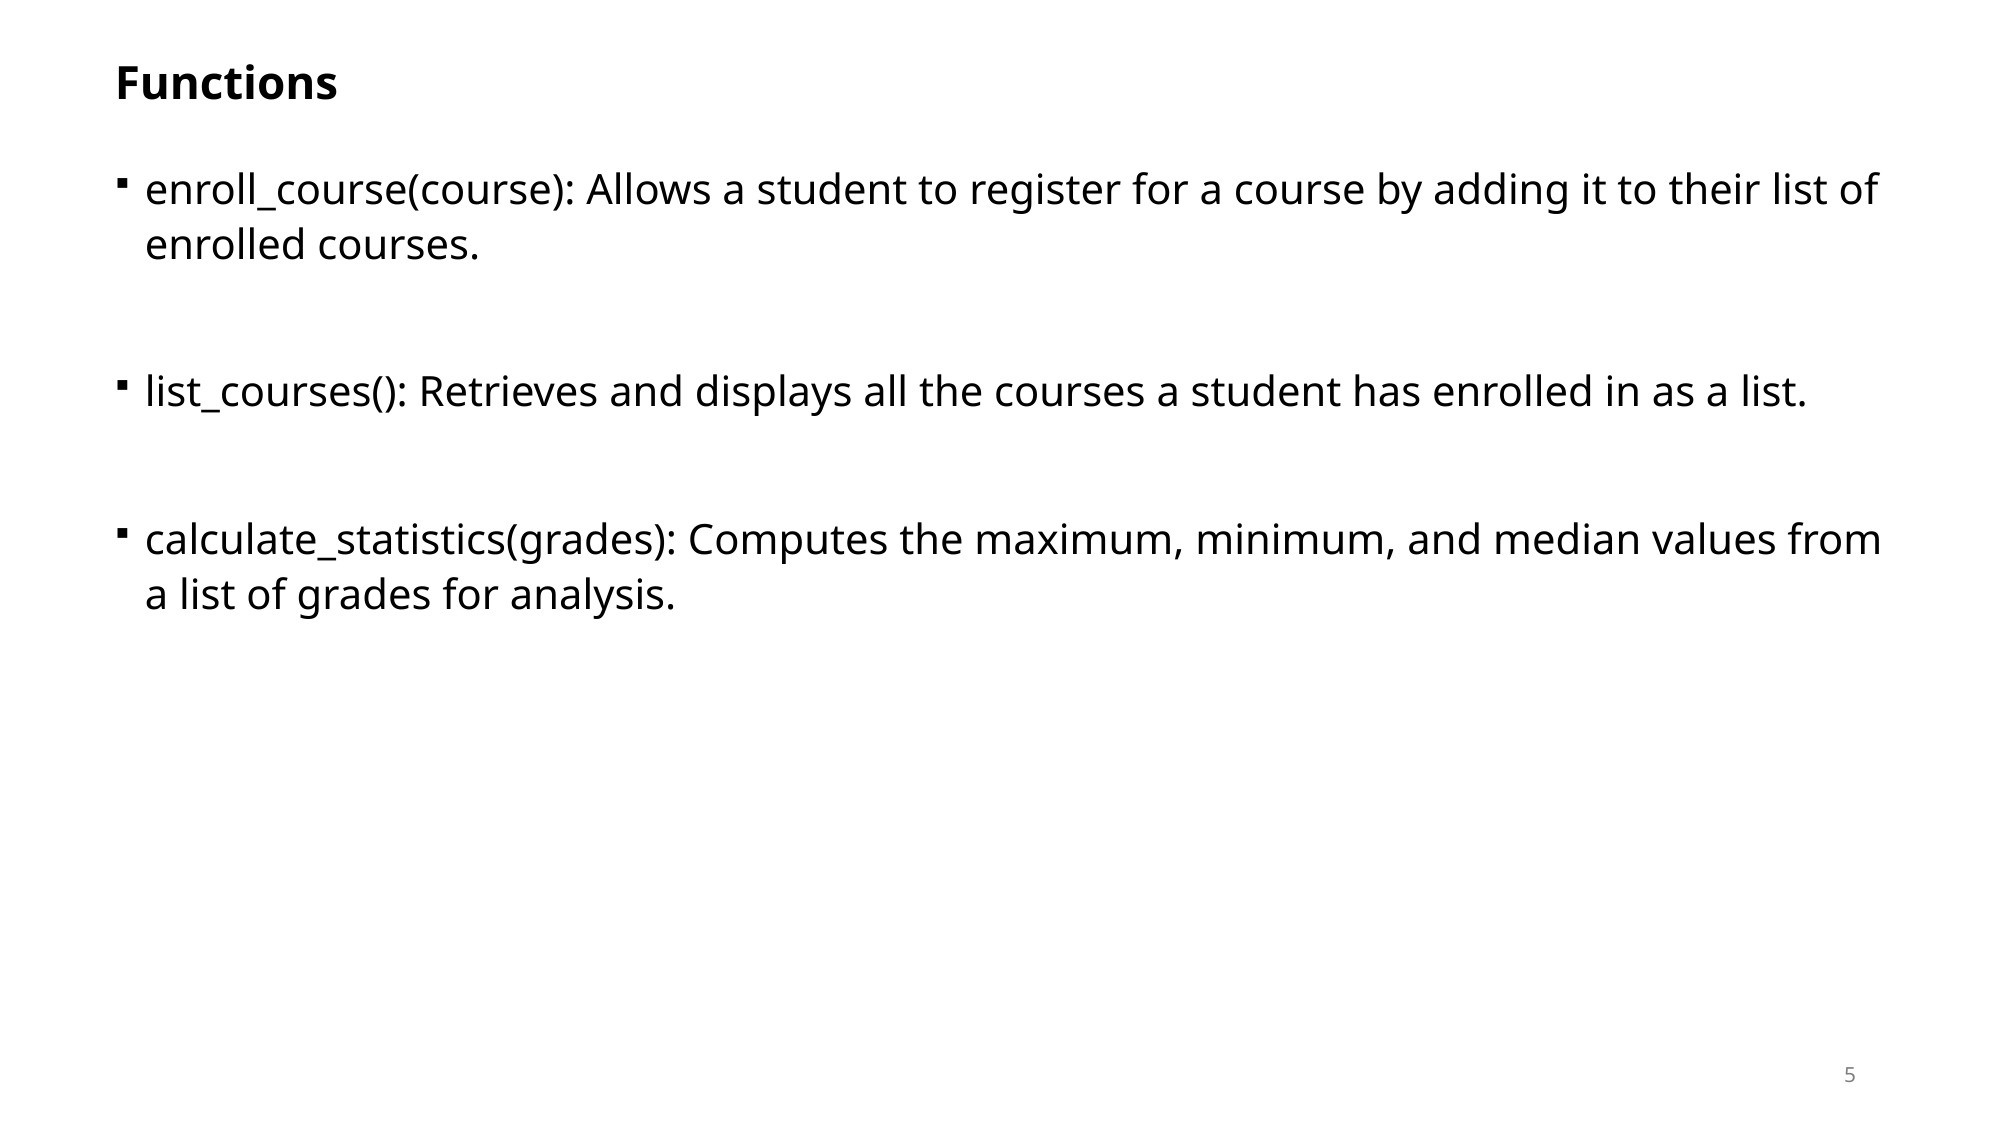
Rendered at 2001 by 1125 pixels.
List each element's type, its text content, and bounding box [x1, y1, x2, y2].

slide_number 5 [1800, 1040, 1900, 1113]
list enroll_course(course): Allows a student to register for a course by adding it to their list of enrolled courses. list_courses(): Retrieves and displays all the courses a student has enrolled in as a list. calculate_statistics(grades): Computes the maximum, minimum, and median values from a list of grades for analysis. [99, 149, 1900, 1013]
title Functions [99, 37, 1900, 125]
